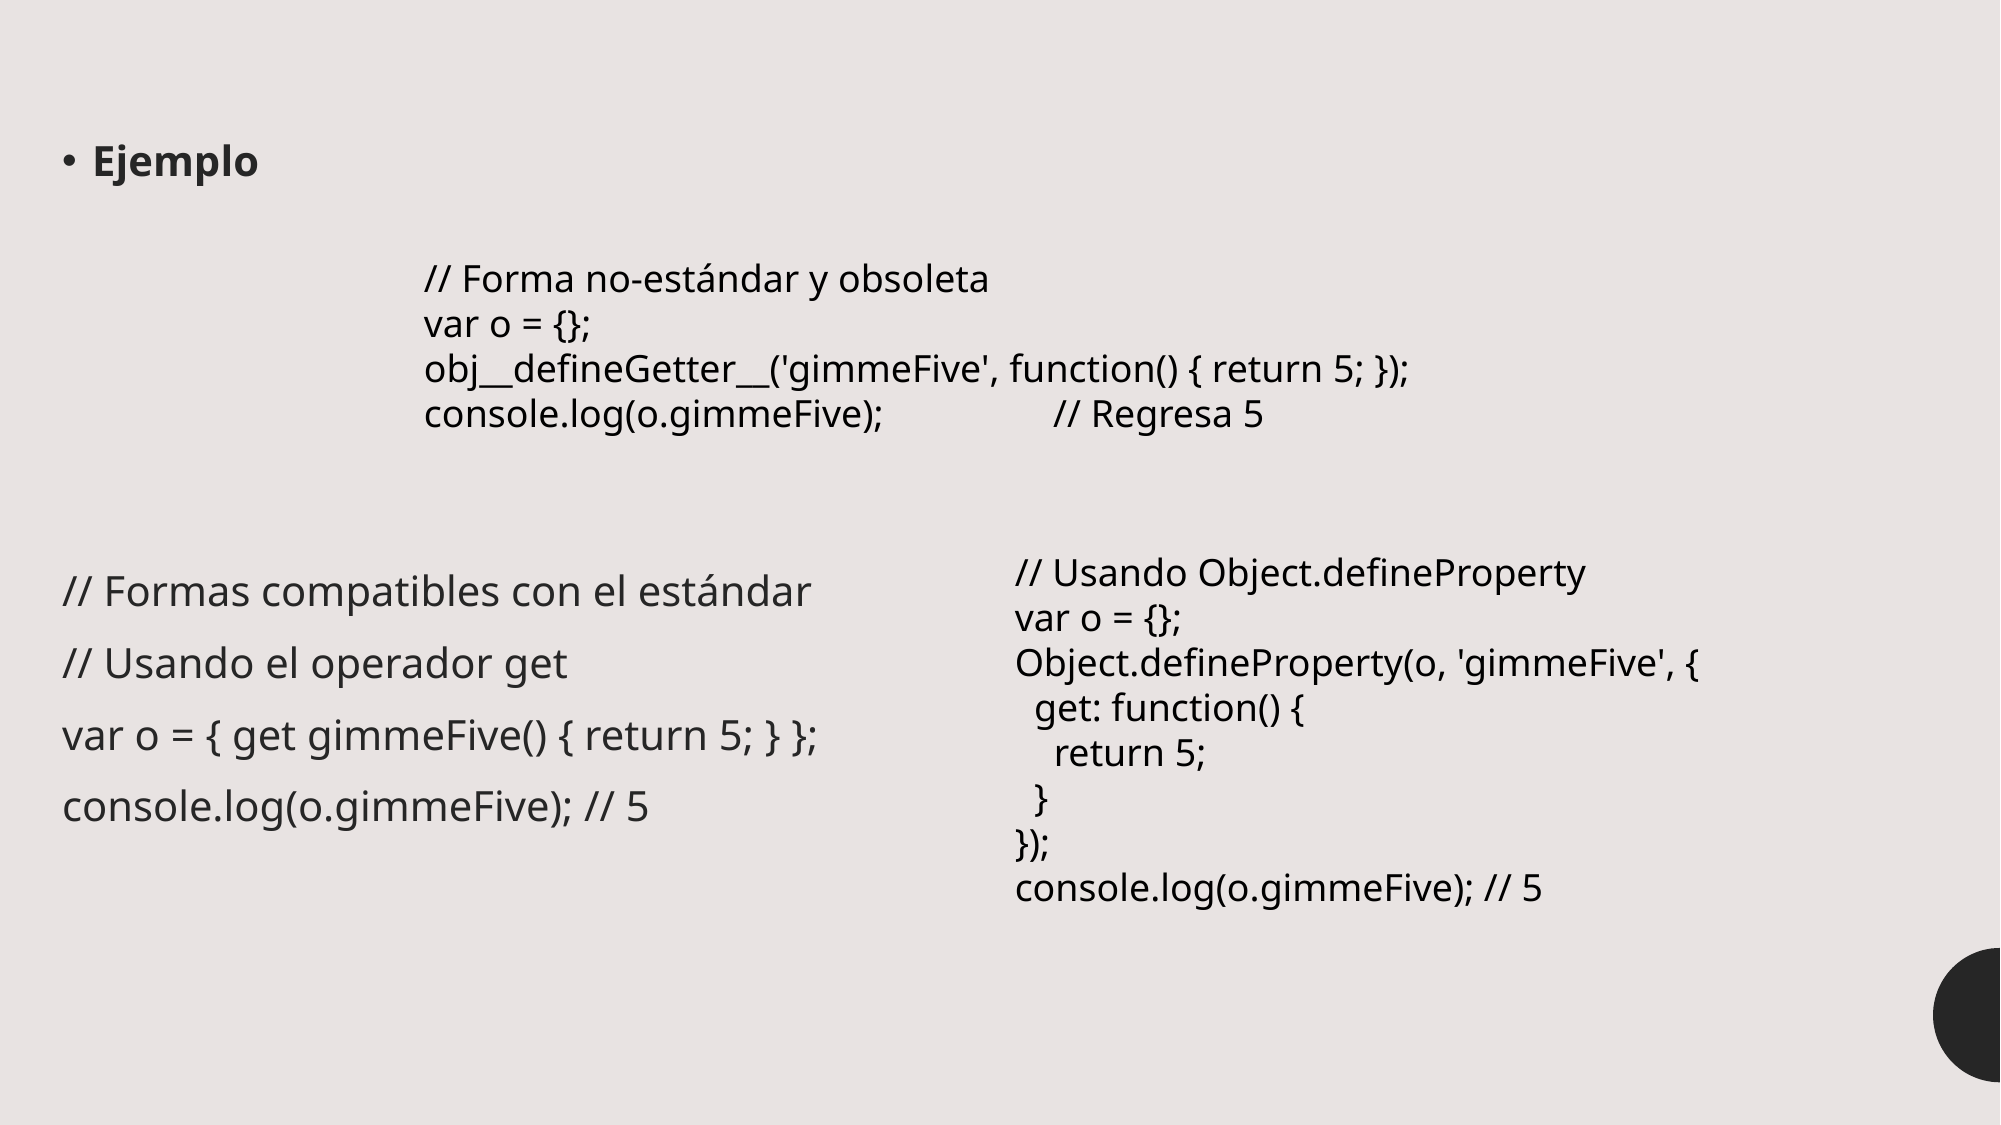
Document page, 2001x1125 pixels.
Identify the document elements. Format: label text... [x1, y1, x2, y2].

list Ejemplo // Formas compatibles con el estándar // Usando el operador get var o = { get gimmeFive() { return 5; } }; console.log(o.gimmeFive); // 5 [47, 122, 955, 1049]
text_box // Forma no-estándar y obsoleta var o = {}; obj__defineGetter__('gimmeFive', function() { return 5; }); console.log(o.gimmeFive); // Regresa 5 [409, 247, 1432, 488]
text_box // Usando Object.defineProperty var o = {}; Object.defineProperty(o, 'gimmeFive', { get: function() { return 5; } }); console.log(o.gimmeFive); // 5 [999, 541, 1718, 962]
